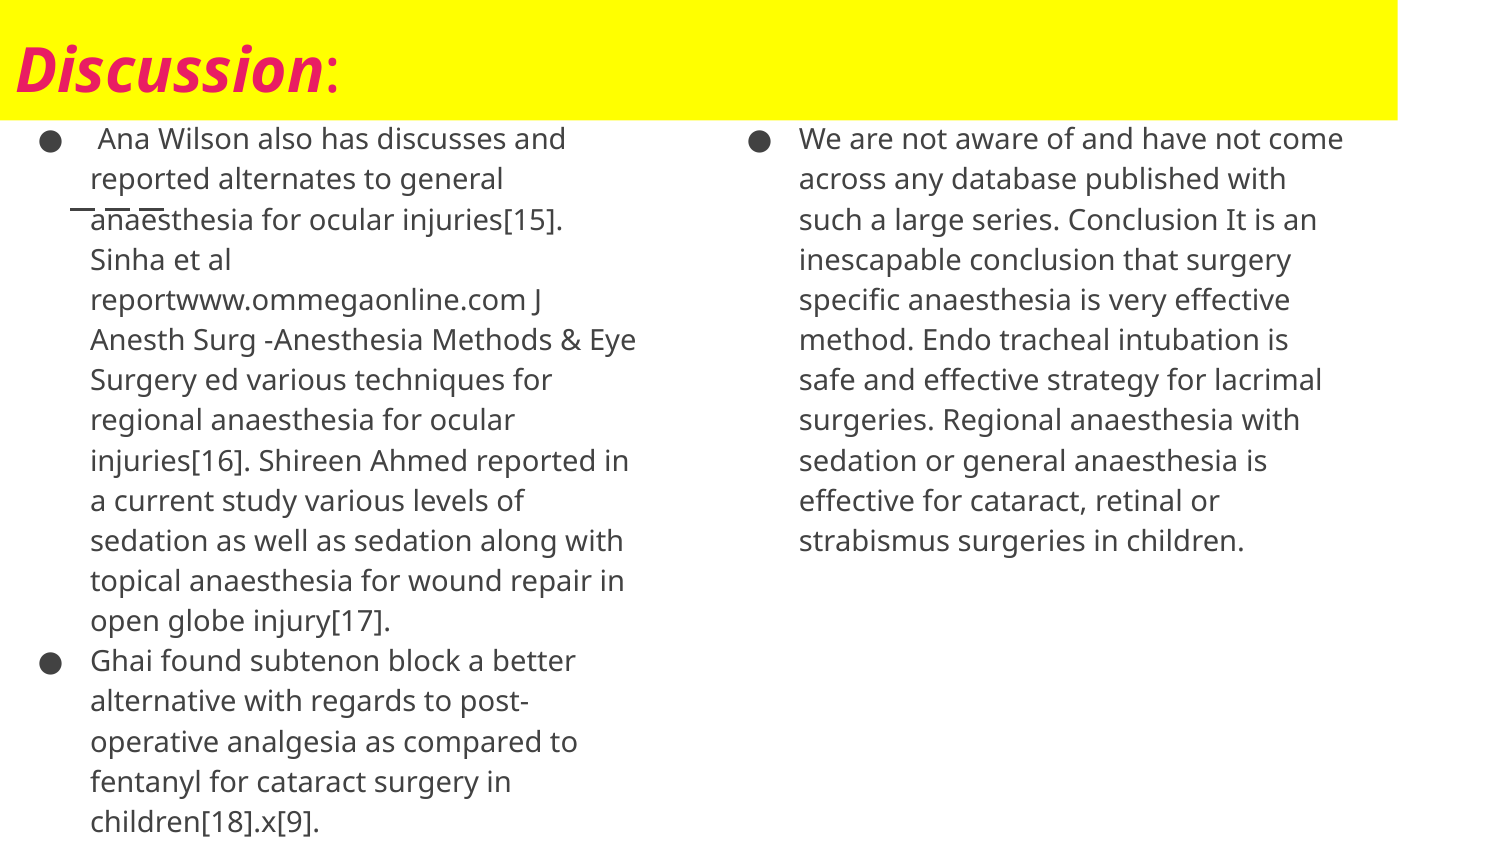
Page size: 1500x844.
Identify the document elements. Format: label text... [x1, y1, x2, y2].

list Ana Wilson also has discusses and reported alternates to general anaesthesia for ocular injuries[15]. Sinha et al reportwww.ommegaonline.com J Anesth Surg -Anesthesia Methods & Eye Surgery ed various techniques for regional anaesthesia for ocular injuries[16]. Shireen Ahmed reported in a current study various levels of sedation as well as sedation along with topical anaesthesia for wound repair in open globe injury[17]. Ghai found subtenon block a better alternative with regards to post-operative analgesia as compared to fentanyl for cataract surgery in children[18].x[9]. [0, 100, 657, 844]
list We are not aware of and have not come across any database published with such a large series. Conclusion It is an inescapable conclusion that surgery specific anaesthesia is very effective method. Endo tracheal intubation is safe and effective strategy for lacrimal surgeries. Regional anaesthesia with sedation or general anaesthesia is effective for cataract, retinal or strabismus surgeries in children. [708, 100, 1366, 609]
title Discussion: [0, 0, 1398, 121]
